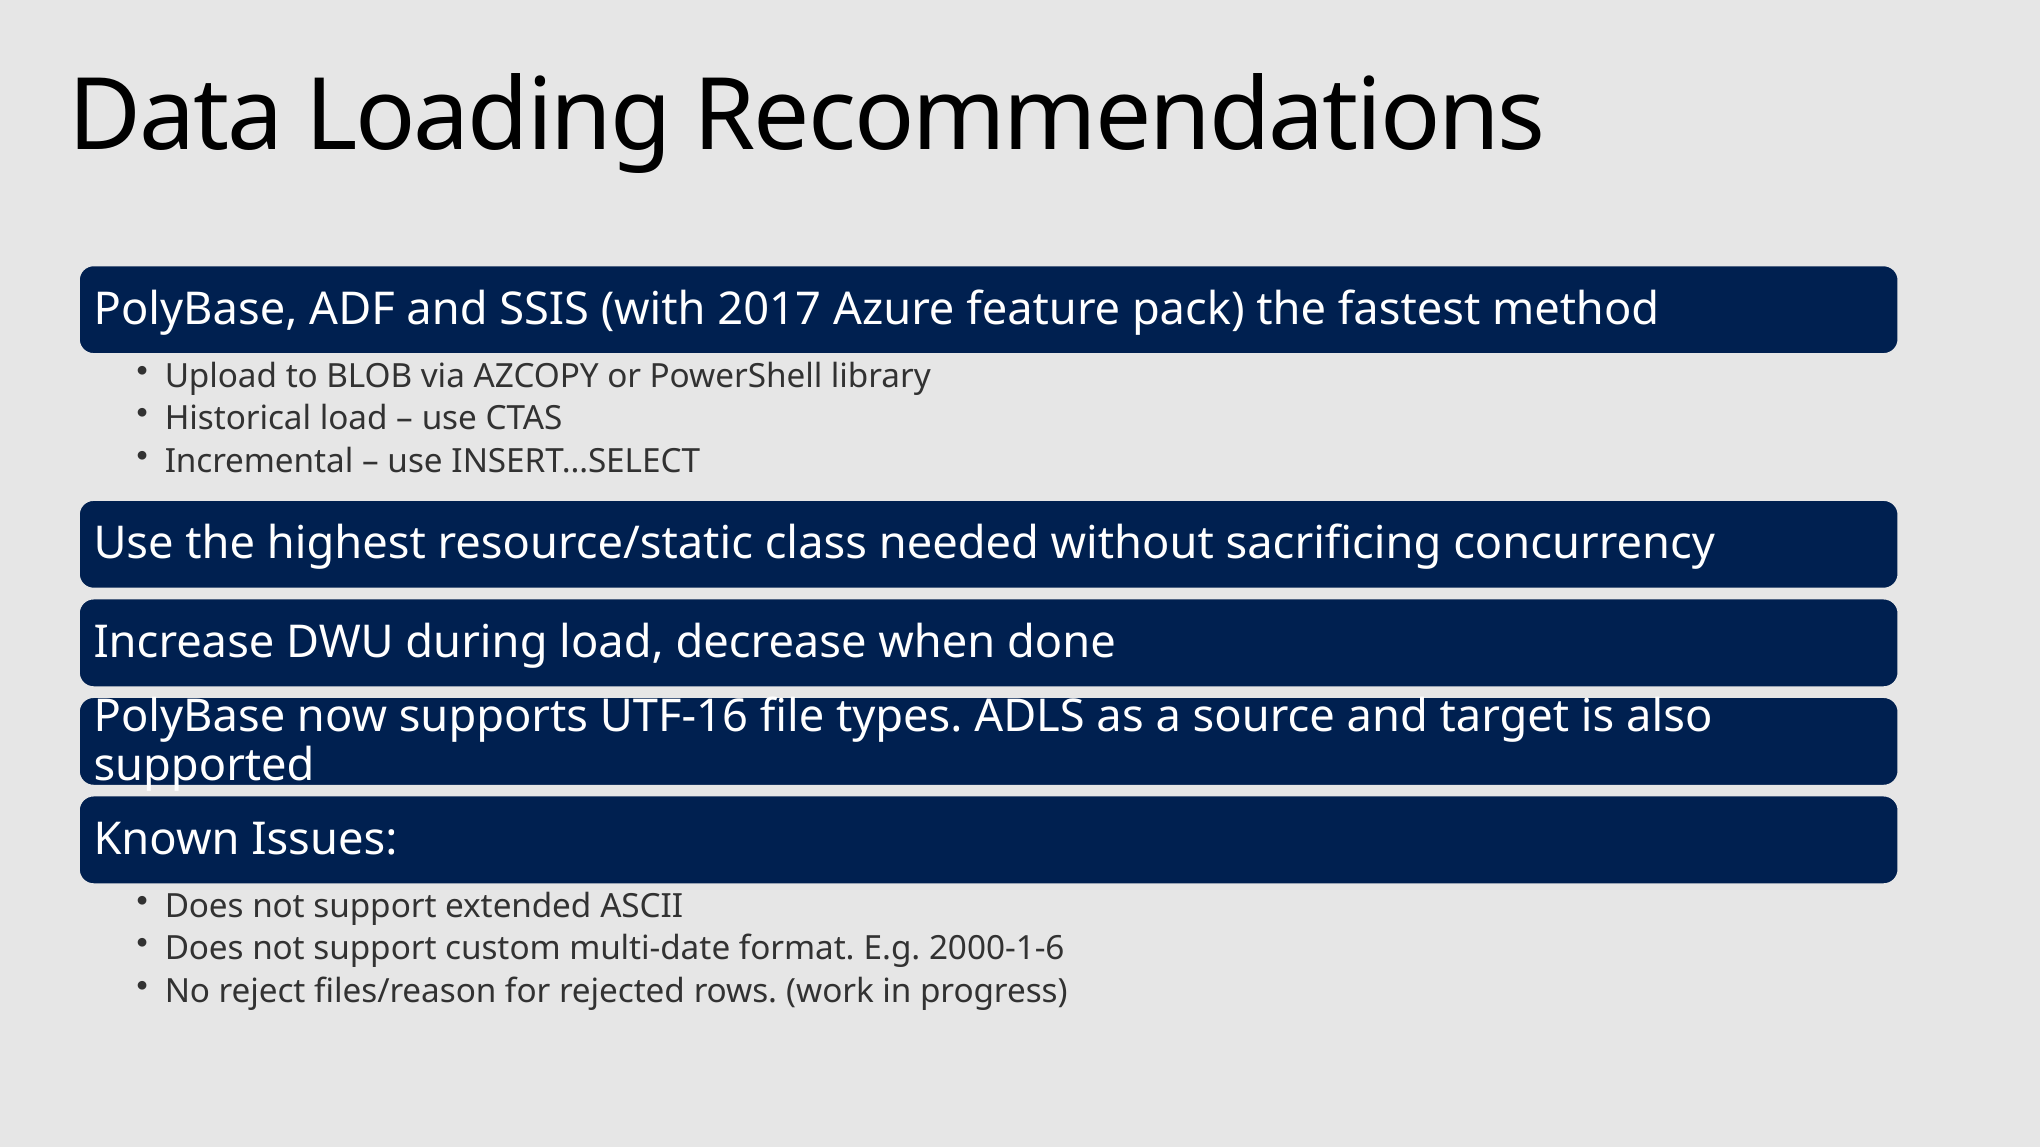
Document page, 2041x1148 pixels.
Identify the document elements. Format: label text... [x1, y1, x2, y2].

text_box Upload to BLOB via AZCOPY or PowerShell library Historical load – use CTAS Incremental – use INSERT…SELECT [78, 354, 1899, 501]
text_box PolyBase, ADF and SSIS (with 2017 Azure feature pack) the fastest method [78, 264, 1900, 354]
text_box Known Issues: [78, 794, 1900, 884]
text_box PolyBase now supports UTF-16 file types. ADLS as a source and target is also supported [78, 696, 1900, 787]
text_box Does not support extended ASCII Does not support custom multi-date format. E.g. 2000-1-6 No reject files/reason for rejected rows. (work in progress) [78, 884, 1899, 1031]
text_box Use the highest resource/static class needed without sacrificing concurrency [78, 499, 1900, 590]
text_box Increase DWU during load, decrease when done [78, 597, 1900, 689]
title Data Loading Recommendations [45, 48, 1996, 199]
